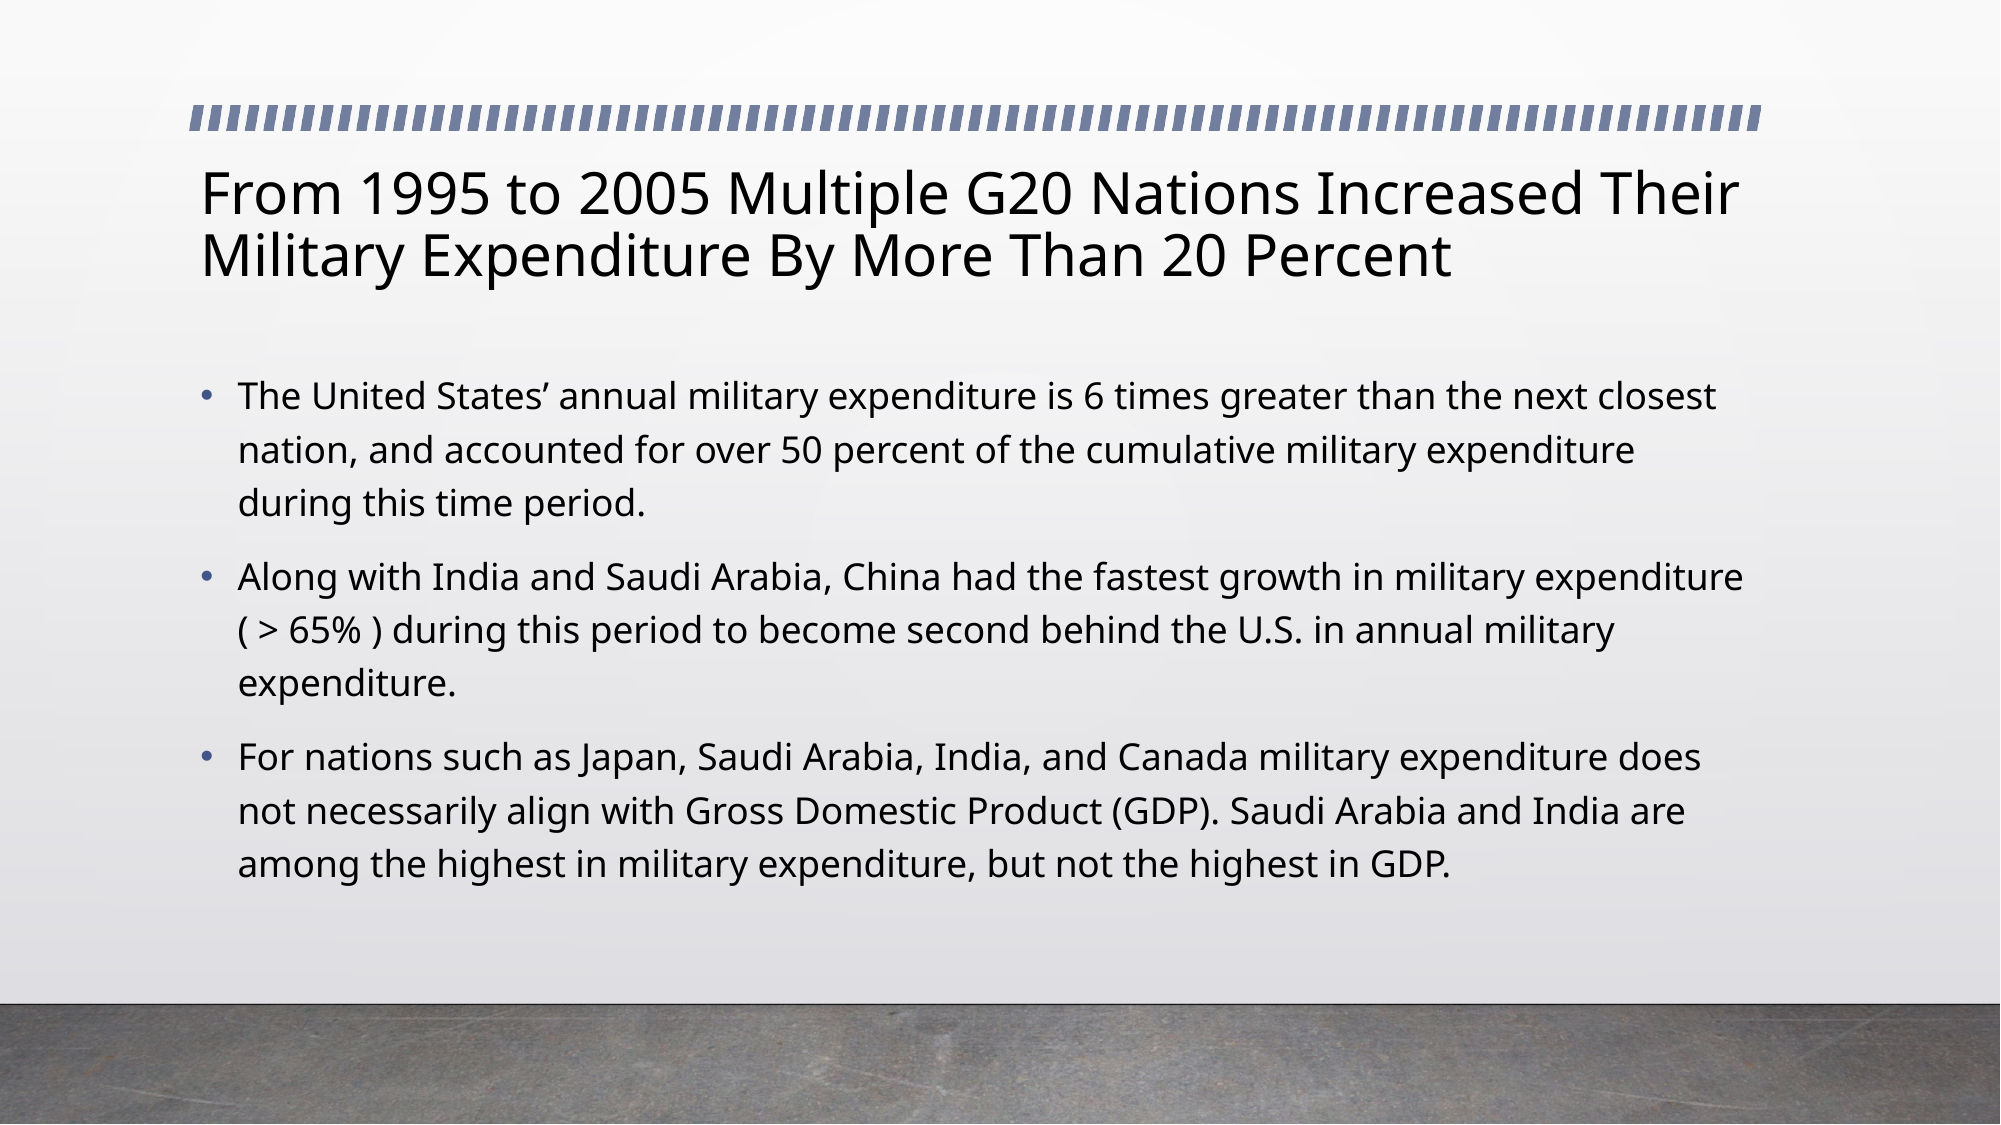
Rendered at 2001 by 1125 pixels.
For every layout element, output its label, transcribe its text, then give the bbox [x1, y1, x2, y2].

picture [0, 1004, 2000, 1124]
list The United States’ annual military expenditure is 6 times greater than the next closest nation, and accounted for over 50 percent of the cumulative military expenditure during this time period. Along with India and Saudi Arabia, China had the fastest growth in military expenditure ( > 65% ) during this period to become second behind the U.S. in annual military expenditure. For nations such as Japan, Saudi Arabia, India, and Canada military expenditure does not necessarily align with Gross Domestic Product (GDP). Saudi Arabia and India are among the highest in military expenditure, but not the highest in GDP. [185, 356, 1761, 897]
title From 1995 to 2005 Multiple G20 Nations Increased Their Military Expenditure By More Than 20 Percent [185, 156, 1761, 329]
